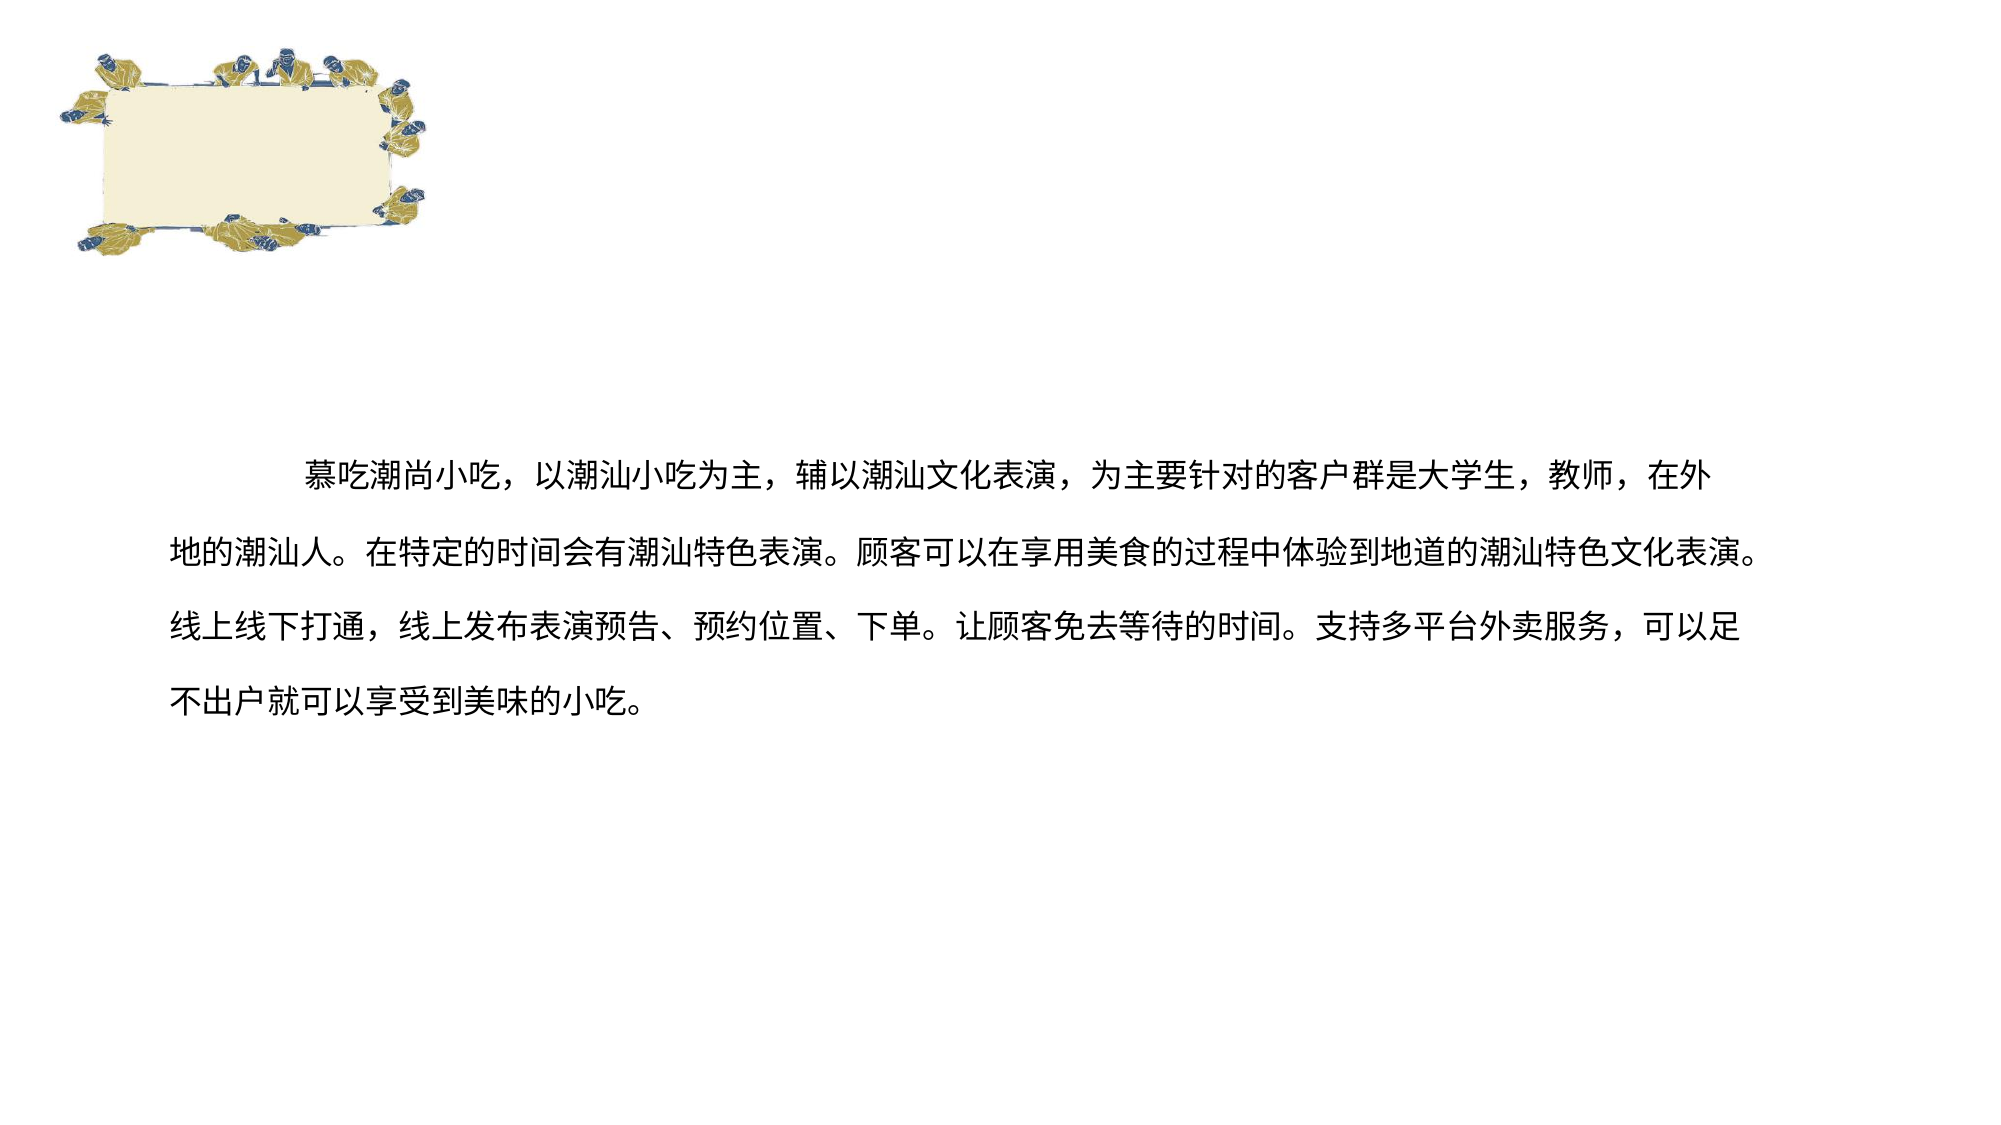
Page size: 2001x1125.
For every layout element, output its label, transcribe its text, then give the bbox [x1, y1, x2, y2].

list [55, 46, 430, 259]
title 慕吃潮尚小吃，以潮汕小吃为主，辅以潮汕文化表演，为主要针对的客户群是大学生，教师，在外地的潮汕人。在特定的时间会有潮汕特色表演。顾客可以在享用美食的过程中体验到地道的潮汕特色文化表演。线上线下打通，线上发布表演预告、预约位置、下单。让顾客免去等待的时间。支持多平台外卖服务，可以足不出户就可以享受到美味的小吃。 [154, 180, 1757, 729]
